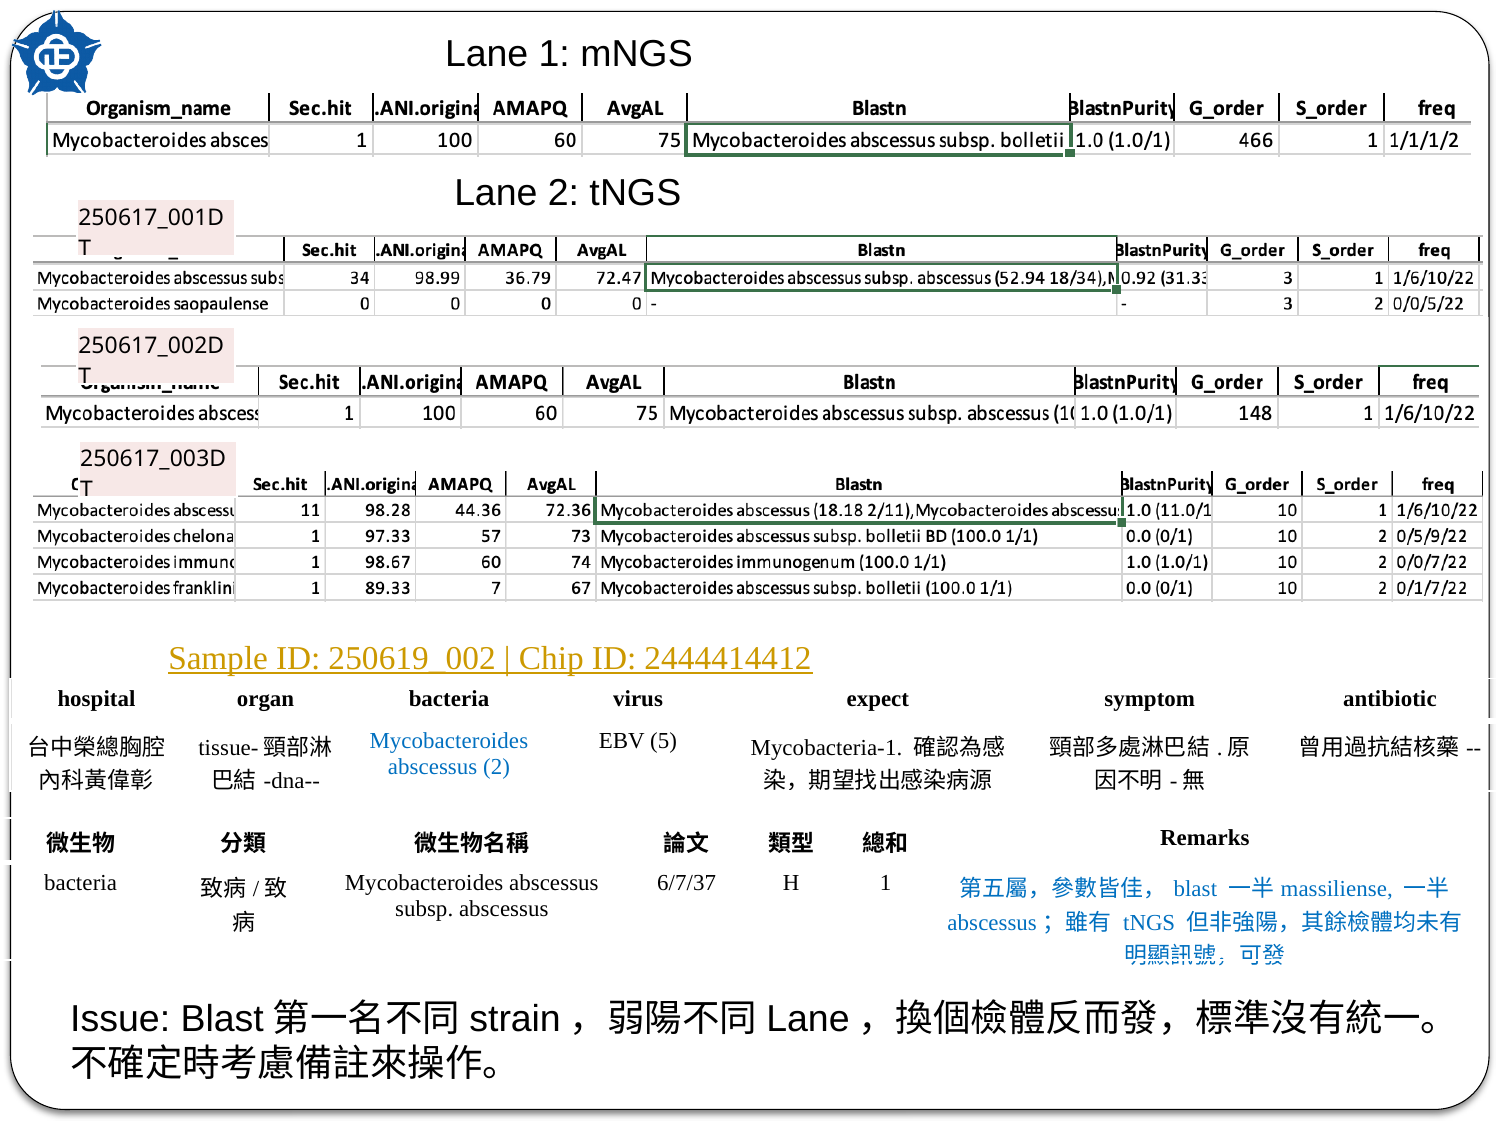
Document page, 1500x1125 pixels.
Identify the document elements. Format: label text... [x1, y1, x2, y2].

table_header expect [727, 679, 1029, 718]
table_cell 曾用過抗結核藥-- [1271, 724, 1500, 790]
table_cell 6/7/37 [636, 865, 737, 959]
table_cell H [739, 865, 843, 959]
table_header 250617_001DT [78, 200, 234, 233]
table_header 分類 [180, 819, 308, 860]
table_cell 1 [845, 865, 926, 959]
table_cell 台中榮總胸腔內科黃偉彰 [11, 724, 182, 790]
table_cell Mycobacteroides abscessus (2) [349, 724, 549, 790]
table_cell Mycobacteria-1. 確認為感染，期望找出感染病源 [727, 724, 1029, 790]
text_box Issue: Blast第一名不同strain，弱陽不同Lane，換個檢體反而發，標準沒有統一。不確定時考慮備註來操作。 [55, 986, 1479, 1092]
table_header 微生物名稱 [310, 819, 634, 860]
table_header 論文 [636, 819, 737, 860]
table_header virus [551, 684, 725, 718]
table_header 250617_002DT [78, 328, 234, 363]
table_cell EBV (5) [551, 724, 725, 790]
text_box Sample ID: 250619_002 | Chip ID: 2444414412 [153, 629, 828, 684]
table_header 微生物 [0, 819, 178, 860]
table_cell 第五屬，參數皆佳，blast 一半massiliense, 一半 abscessus；雖有 tNGS 但非強陽，其餘檢體均未有明顯訊號，可發 [928, 865, 1482, 959]
picture [40, 364, 1479, 429]
table_cell 致病/致病 [180, 865, 308, 959]
table_cell bacteria [0, 865, 178, 959]
table_header antibiotic [1271, 679, 1500, 718]
table_header hospital [11, 679, 182, 718]
table_header 總和 [845, 819, 926, 860]
table_header 類型 [739, 819, 843, 860]
table_header bacteria [349, 684, 549, 718]
table_cell tissue-頸部淋巴結-dna-- [184, 724, 347, 790]
table_header 250617_003DT [80, 442, 236, 470]
table_header symptom [1031, 679, 1269, 718]
picture [33, 471, 1484, 602]
table_header organ [184, 684, 347, 718]
table_cell 頸部多處淋巴結.原因不明-無 [1031, 724, 1269, 790]
text_box Lane 2: tNGS [439, 166, 759, 221]
text_box Lane 1: mNGS [430, 21, 750, 82]
picture [0, 0, 1471, 157]
picture [33, 234, 1484, 316]
table_header Remarks [928, 819, 1482, 860]
table_cell Mycobacteroides abscessus subsp. abscessus [310, 865, 634, 959]
